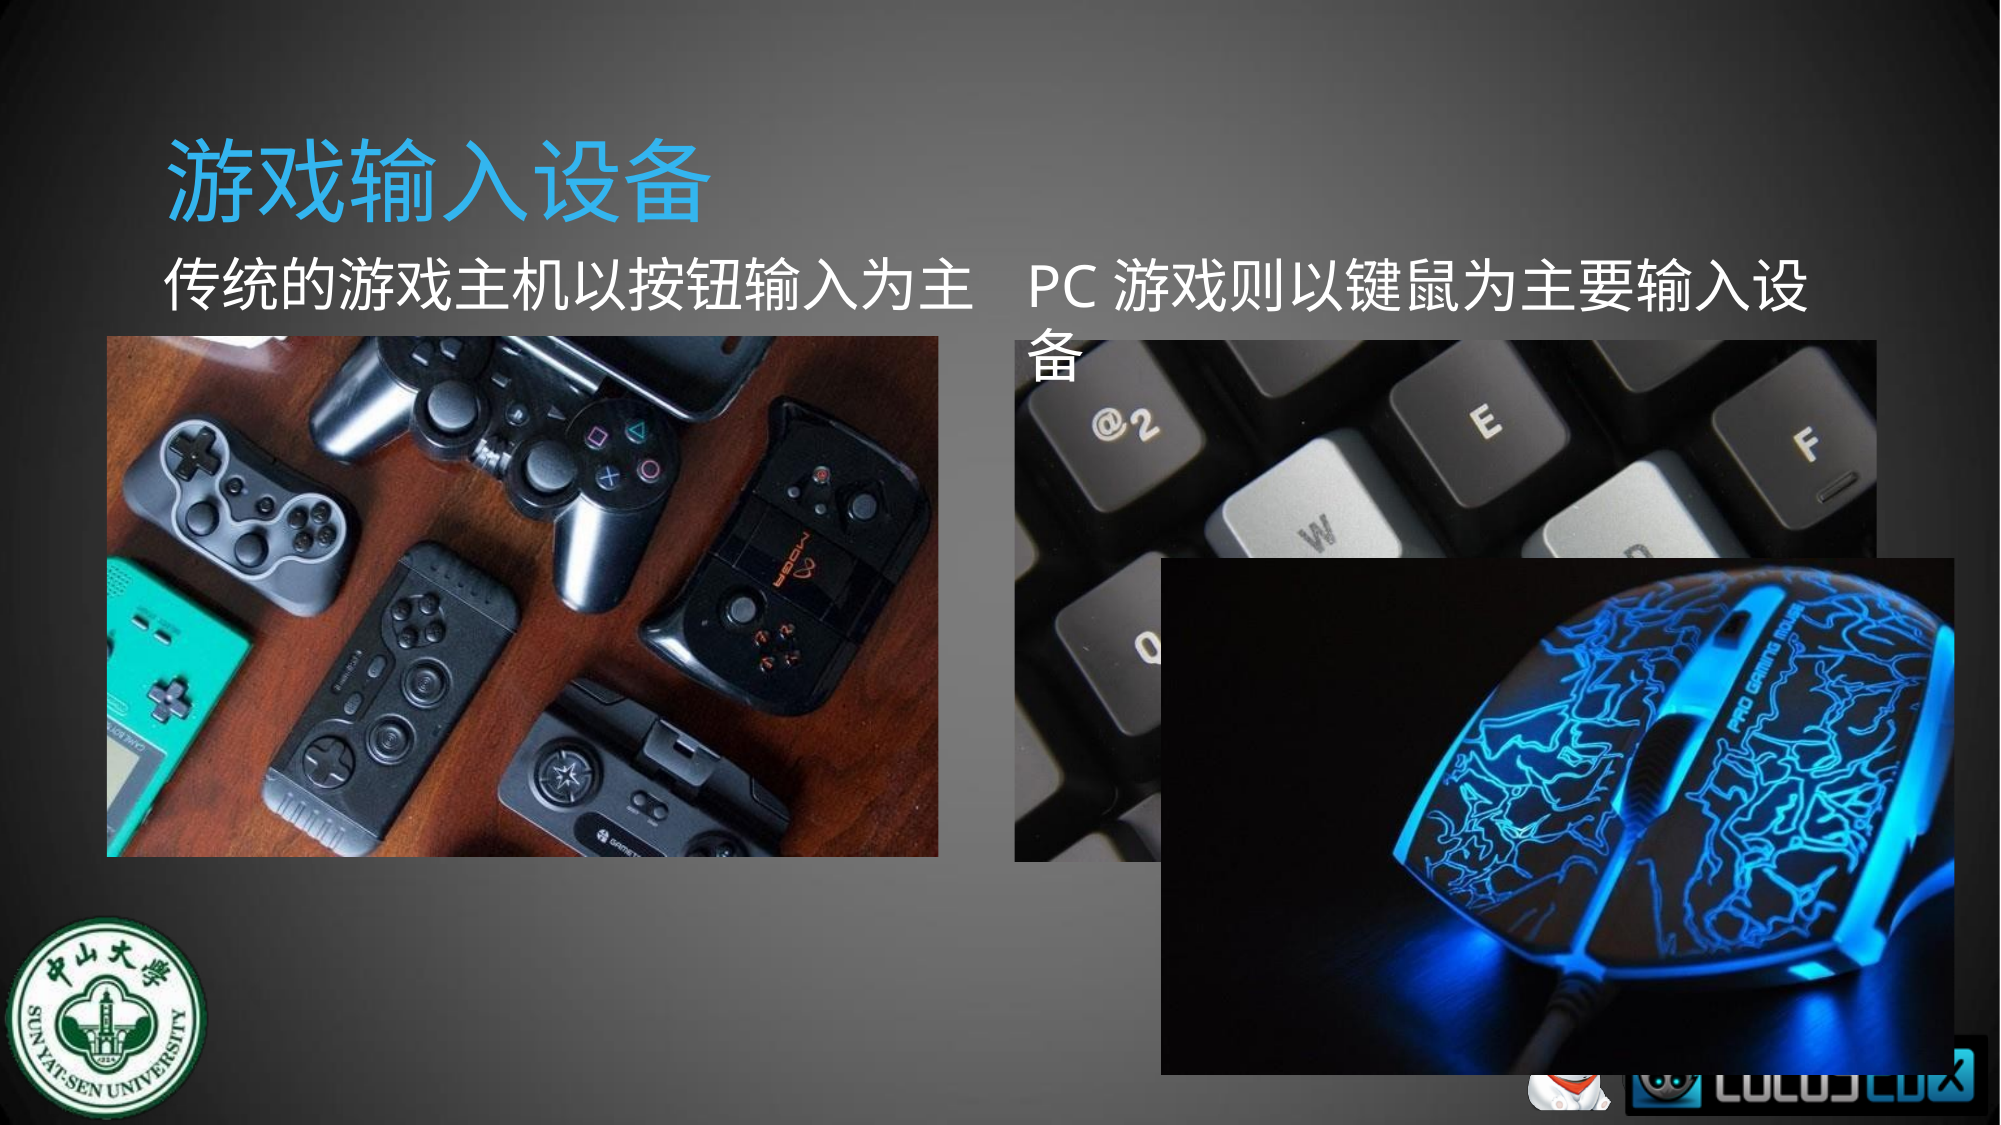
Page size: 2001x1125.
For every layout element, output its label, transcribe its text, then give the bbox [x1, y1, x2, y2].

text_box [1161, 558, 1955, 1075]
picture [0, 0, 2000, 1125]
text_box PC游戏则以键鼠为主要输入设备 [1024, 247, 1845, 390]
text_box [106, 336, 939, 857]
title 游戏输入设备 传统的游戏主机以按钮输入为主 [161, 99, 981, 319]
text_box [0, 905, 260, 1125]
text_box [1014, 340, 1877, 862]
text_box [1519, 1075, 1625, 1115]
text_box [1625, 1023, 1989, 1116]
